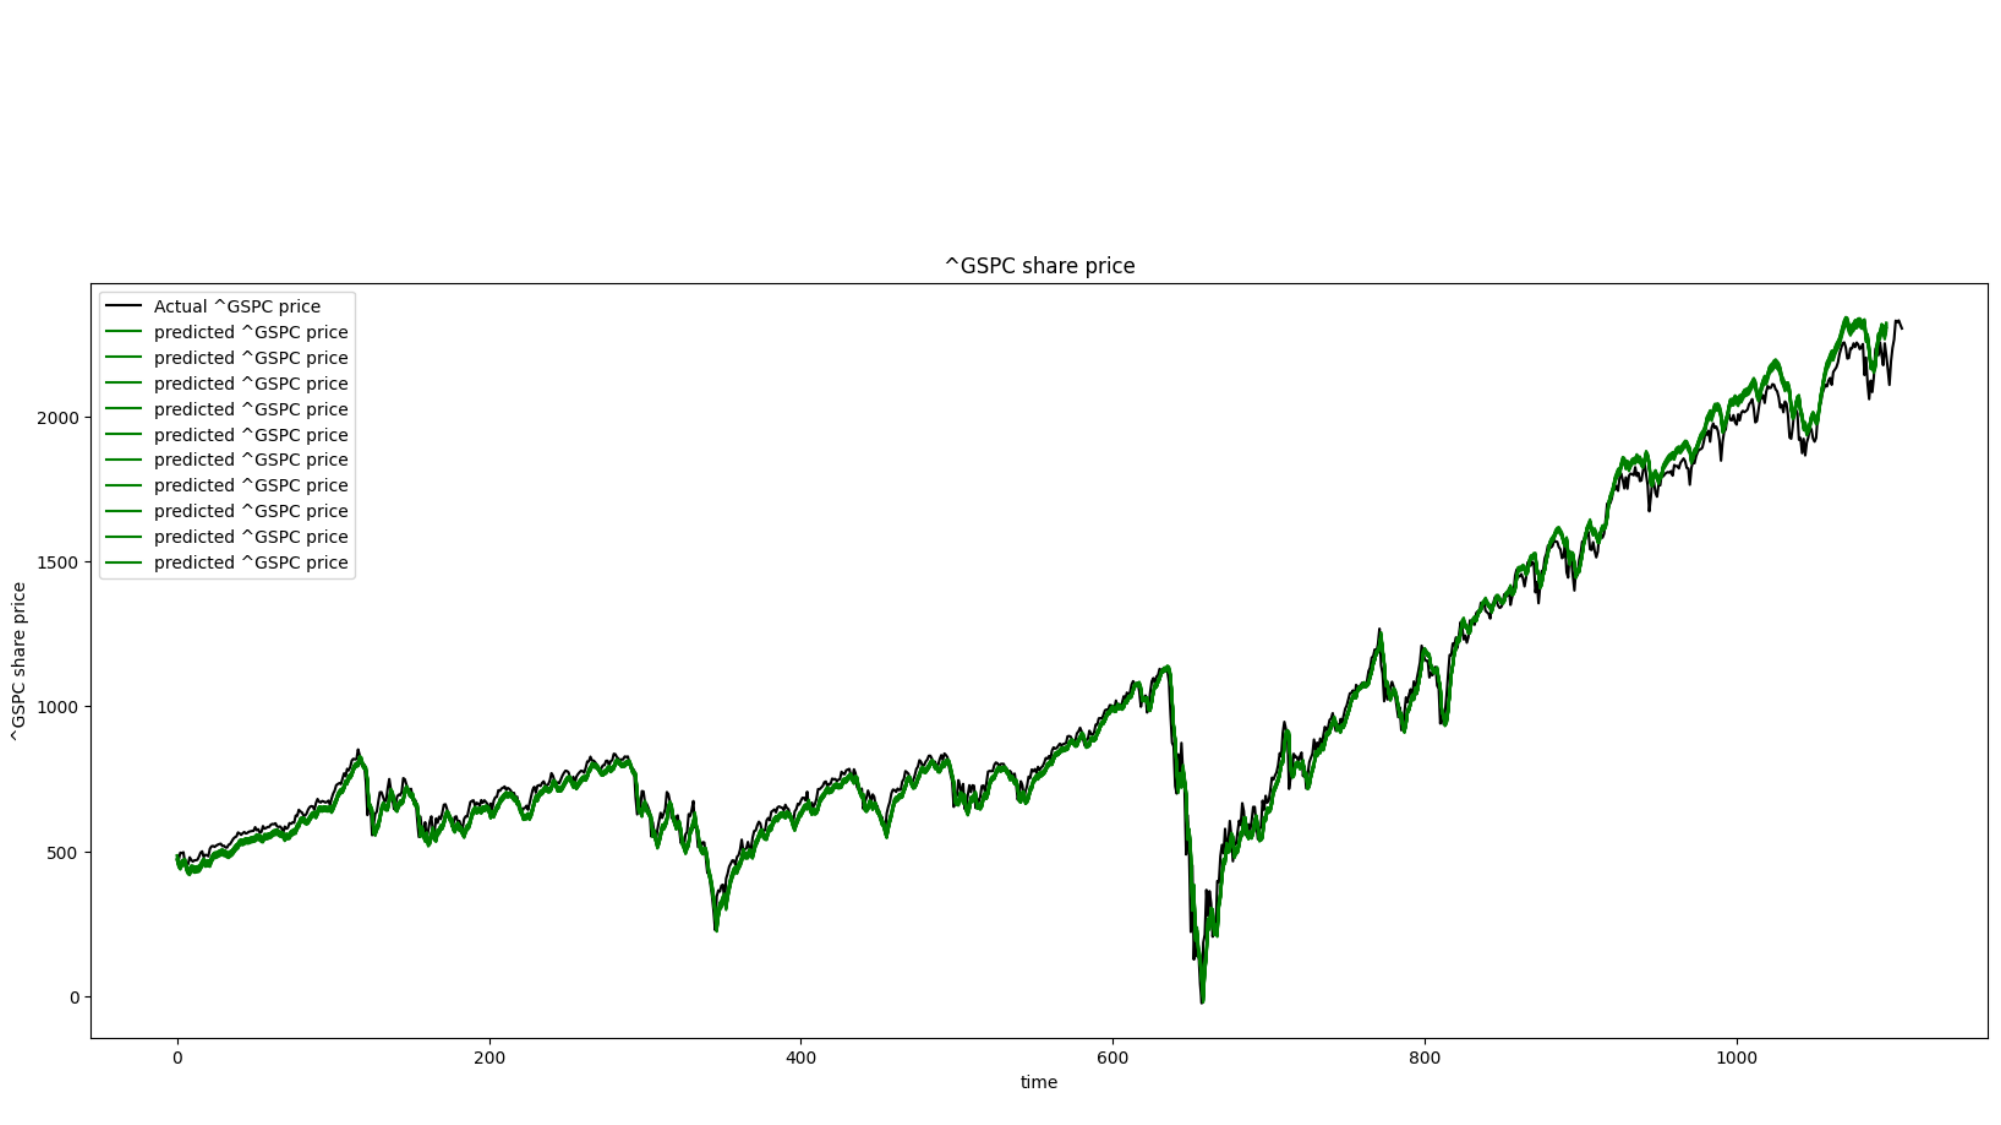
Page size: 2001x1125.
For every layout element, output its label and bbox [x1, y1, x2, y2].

picture [0, 244, 2000, 1103]
